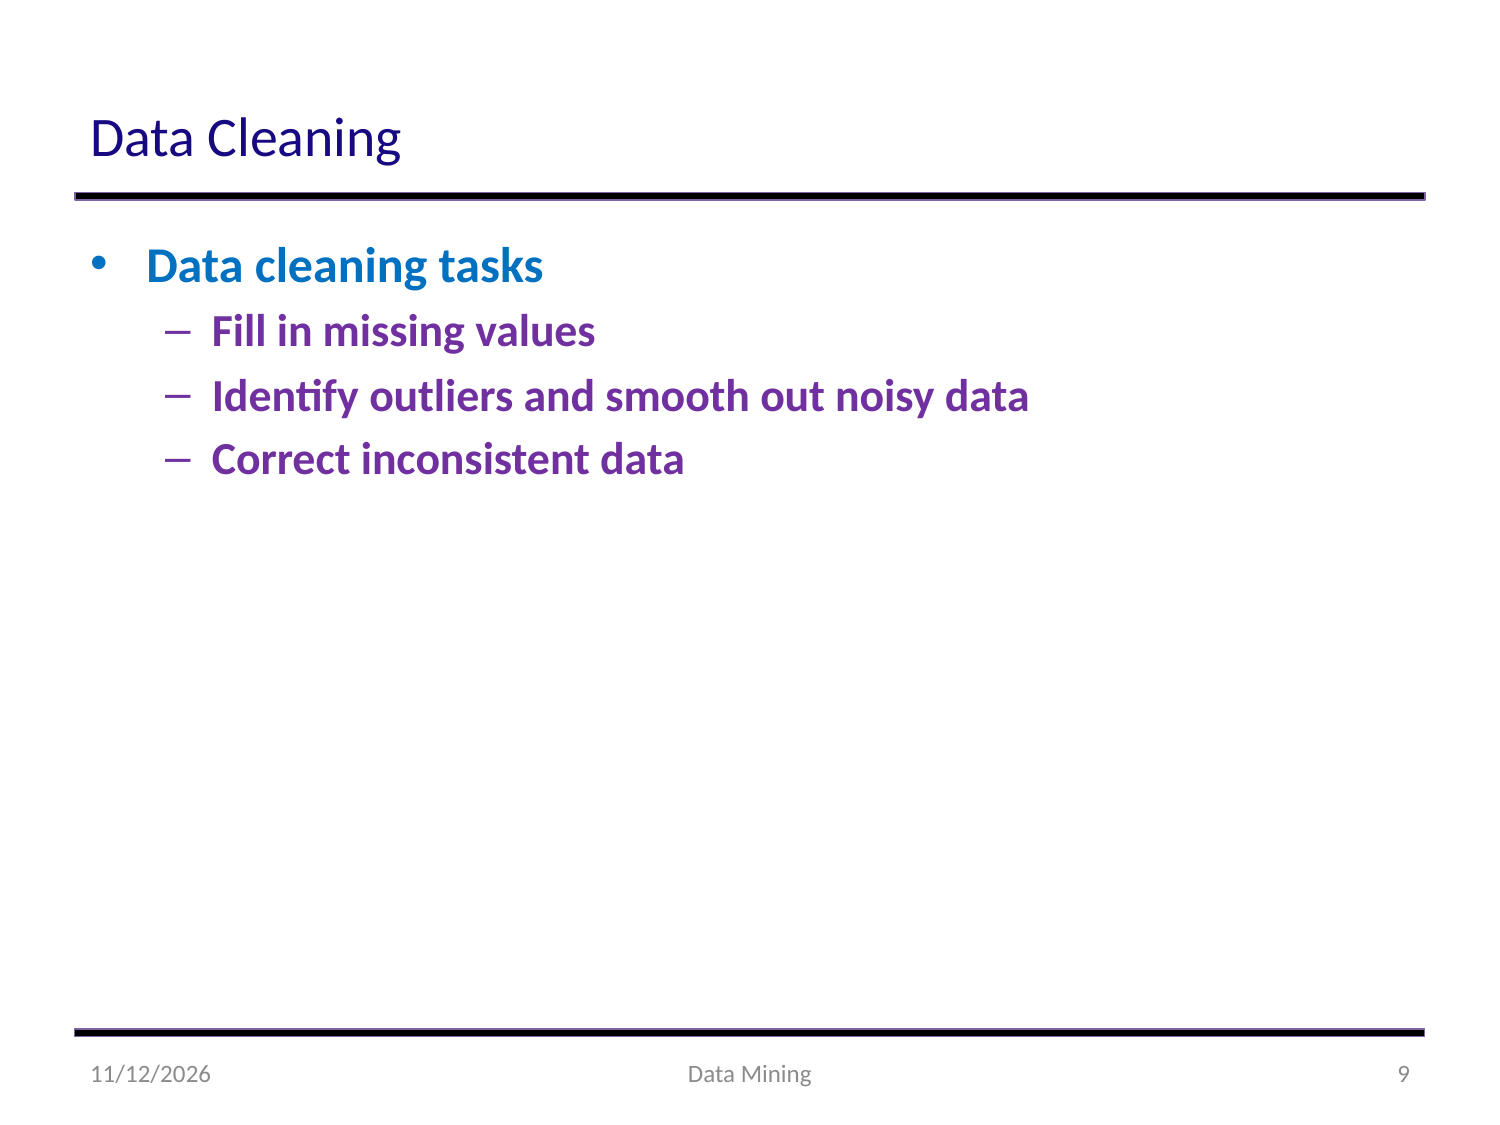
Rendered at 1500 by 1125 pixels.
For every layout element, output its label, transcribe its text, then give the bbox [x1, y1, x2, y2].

list Data cleaning tasks Fill in missing values Identify outliers and smooth out noisy data Correct inconsistent data [75, 224, 1425, 1002]
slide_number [75, 1042, 425, 1103]
footer Data Mining [512, 1042, 988, 1103]
title Data Cleaning [75, 92, 1425, 175]
slide_number 9 [1074, 1042, 1425, 1103]
